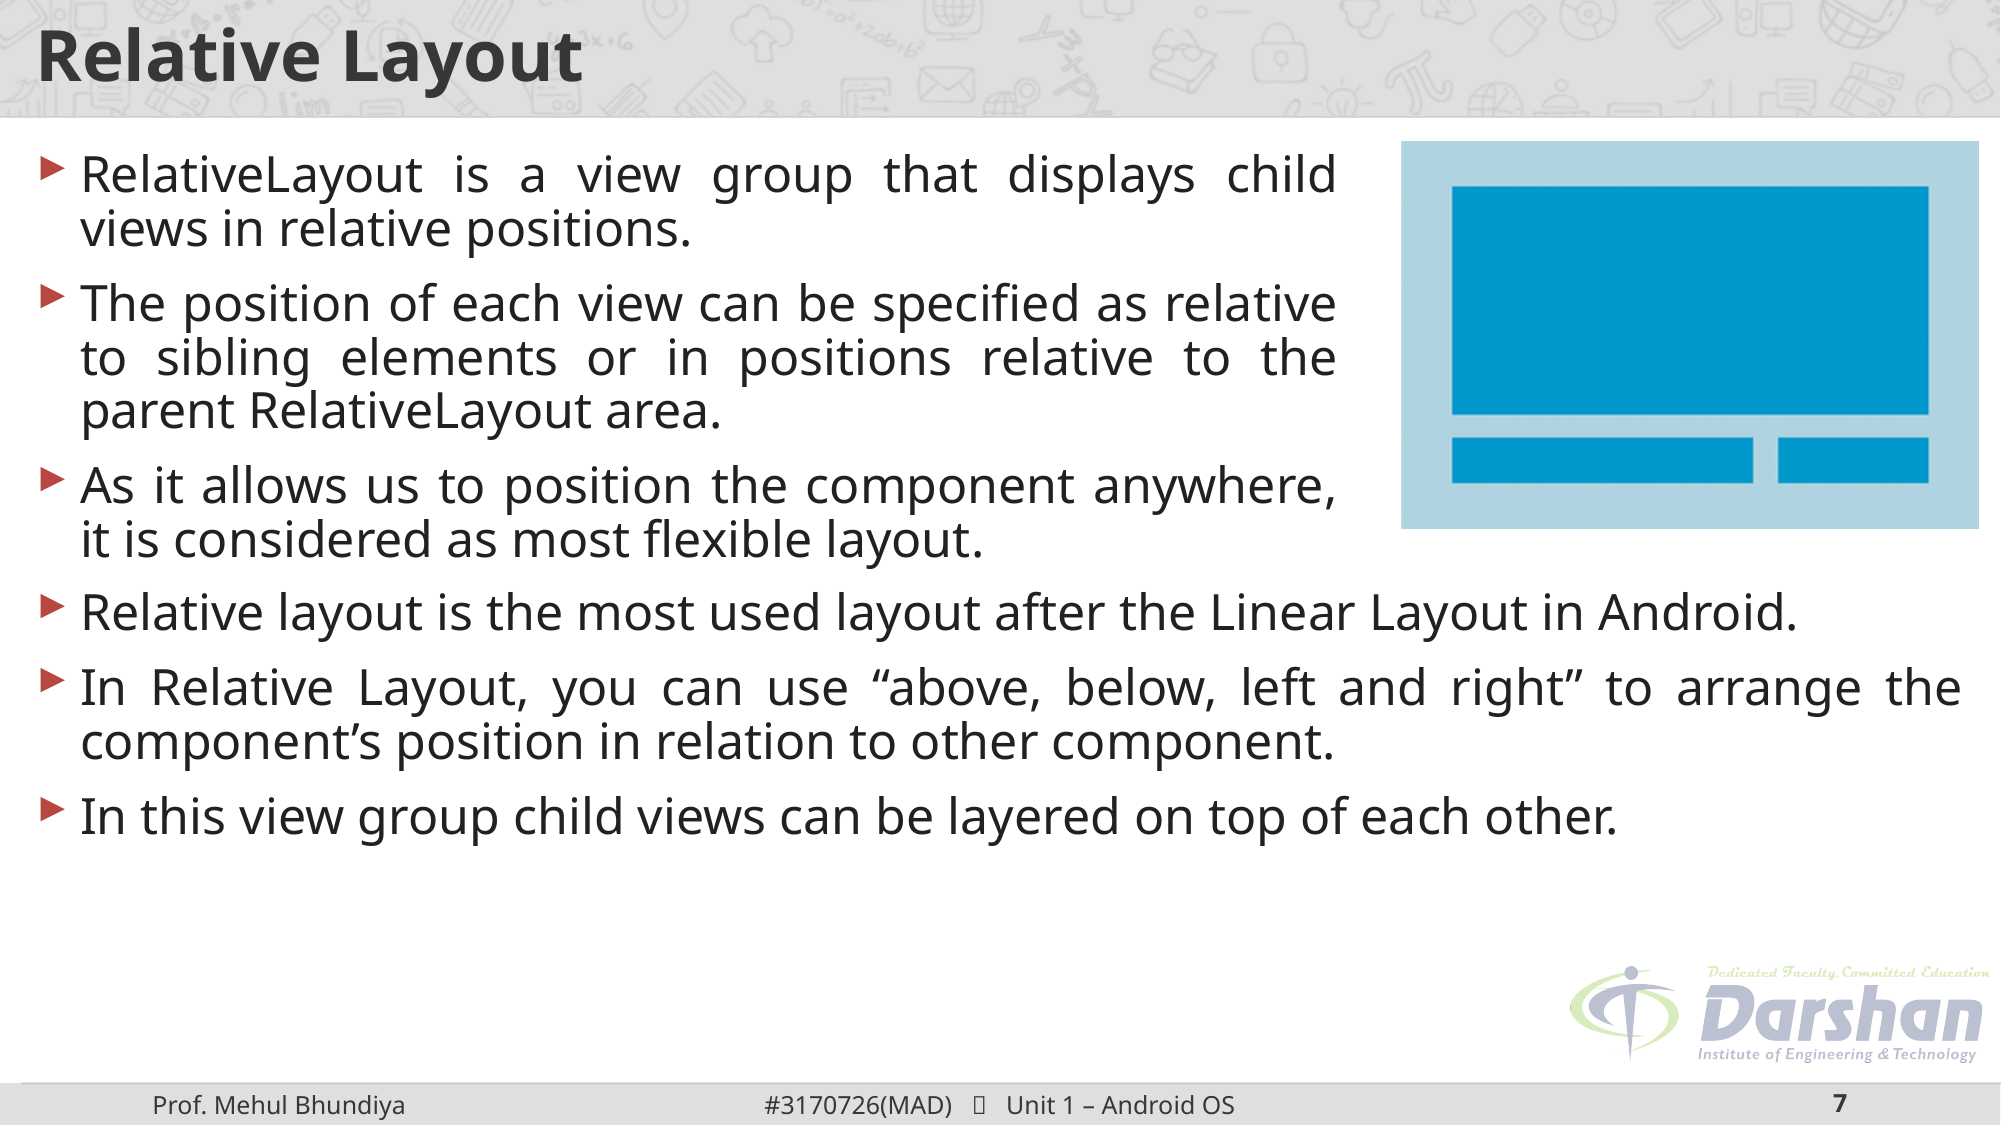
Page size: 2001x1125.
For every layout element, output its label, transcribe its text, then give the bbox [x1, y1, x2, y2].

title Relative Layout [0, 0, 2000, 117]
list RelativeLayout is a view group that displays child views in relative positions. The position of each view can be specified as relative to sibling elements or in positions relative to the parent RelativeLayout area. As it allows us to position the component anywhere, it is considered as most flexible layout. [21, 141, 1354, 579]
text_box Relative layout is the most used layout after the Linear Layout in Android. In Relative Layout, you can use “above, below, left and right” to arrange the component’s position in relation to other component. In this view group child views can be layered on top of each other. [21, 579, 1979, 1021]
picture [1401, 141, 1979, 529]
